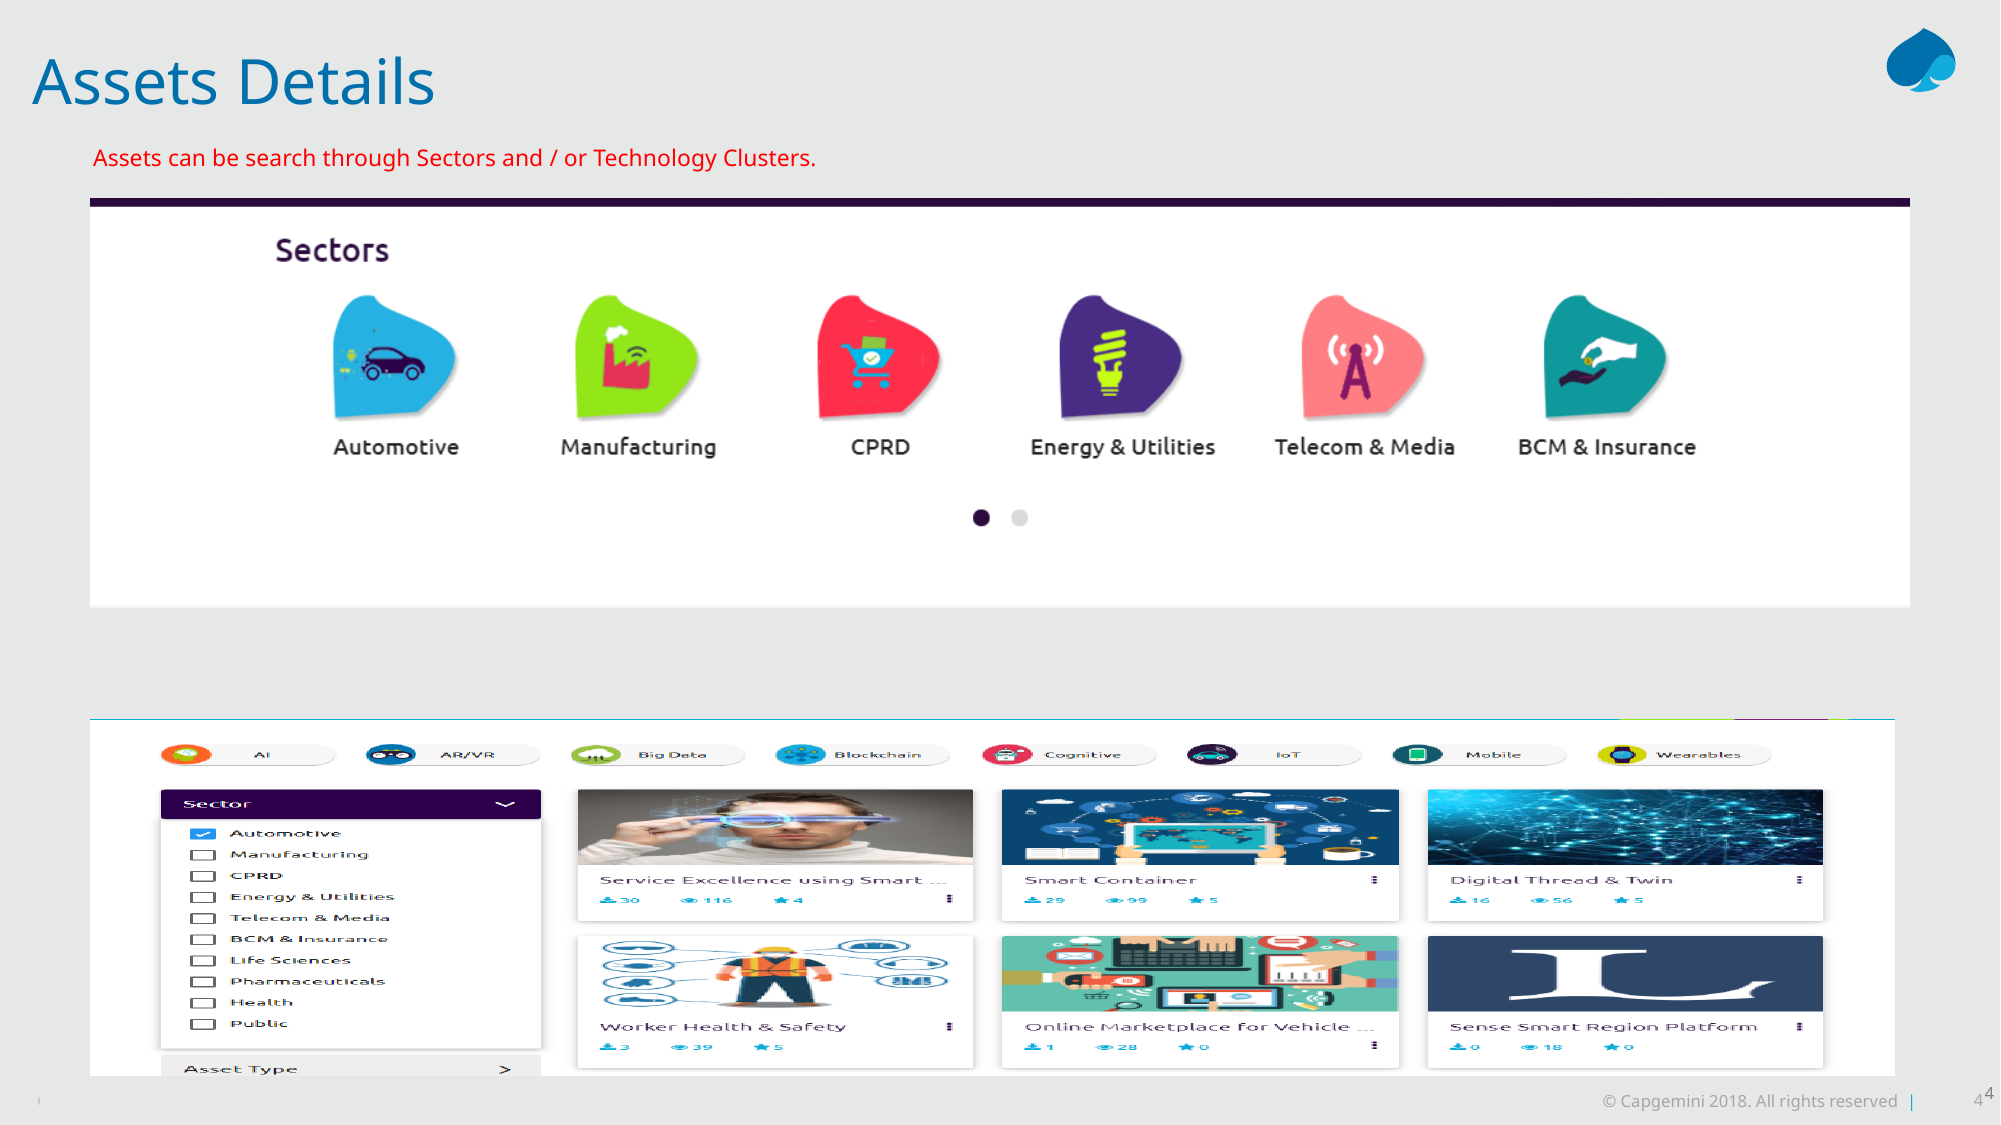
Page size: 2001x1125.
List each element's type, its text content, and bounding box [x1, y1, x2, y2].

picture [90, 719, 1895, 1076]
text_box [39, 1061, 1150, 1123]
text_box Assets can be search through Sectors and / or Technology Clusters. [78, 136, 1933, 179]
picture [90, 198, 1910, 608]
text_box Assets Details [0, 0, 1825, 175]
